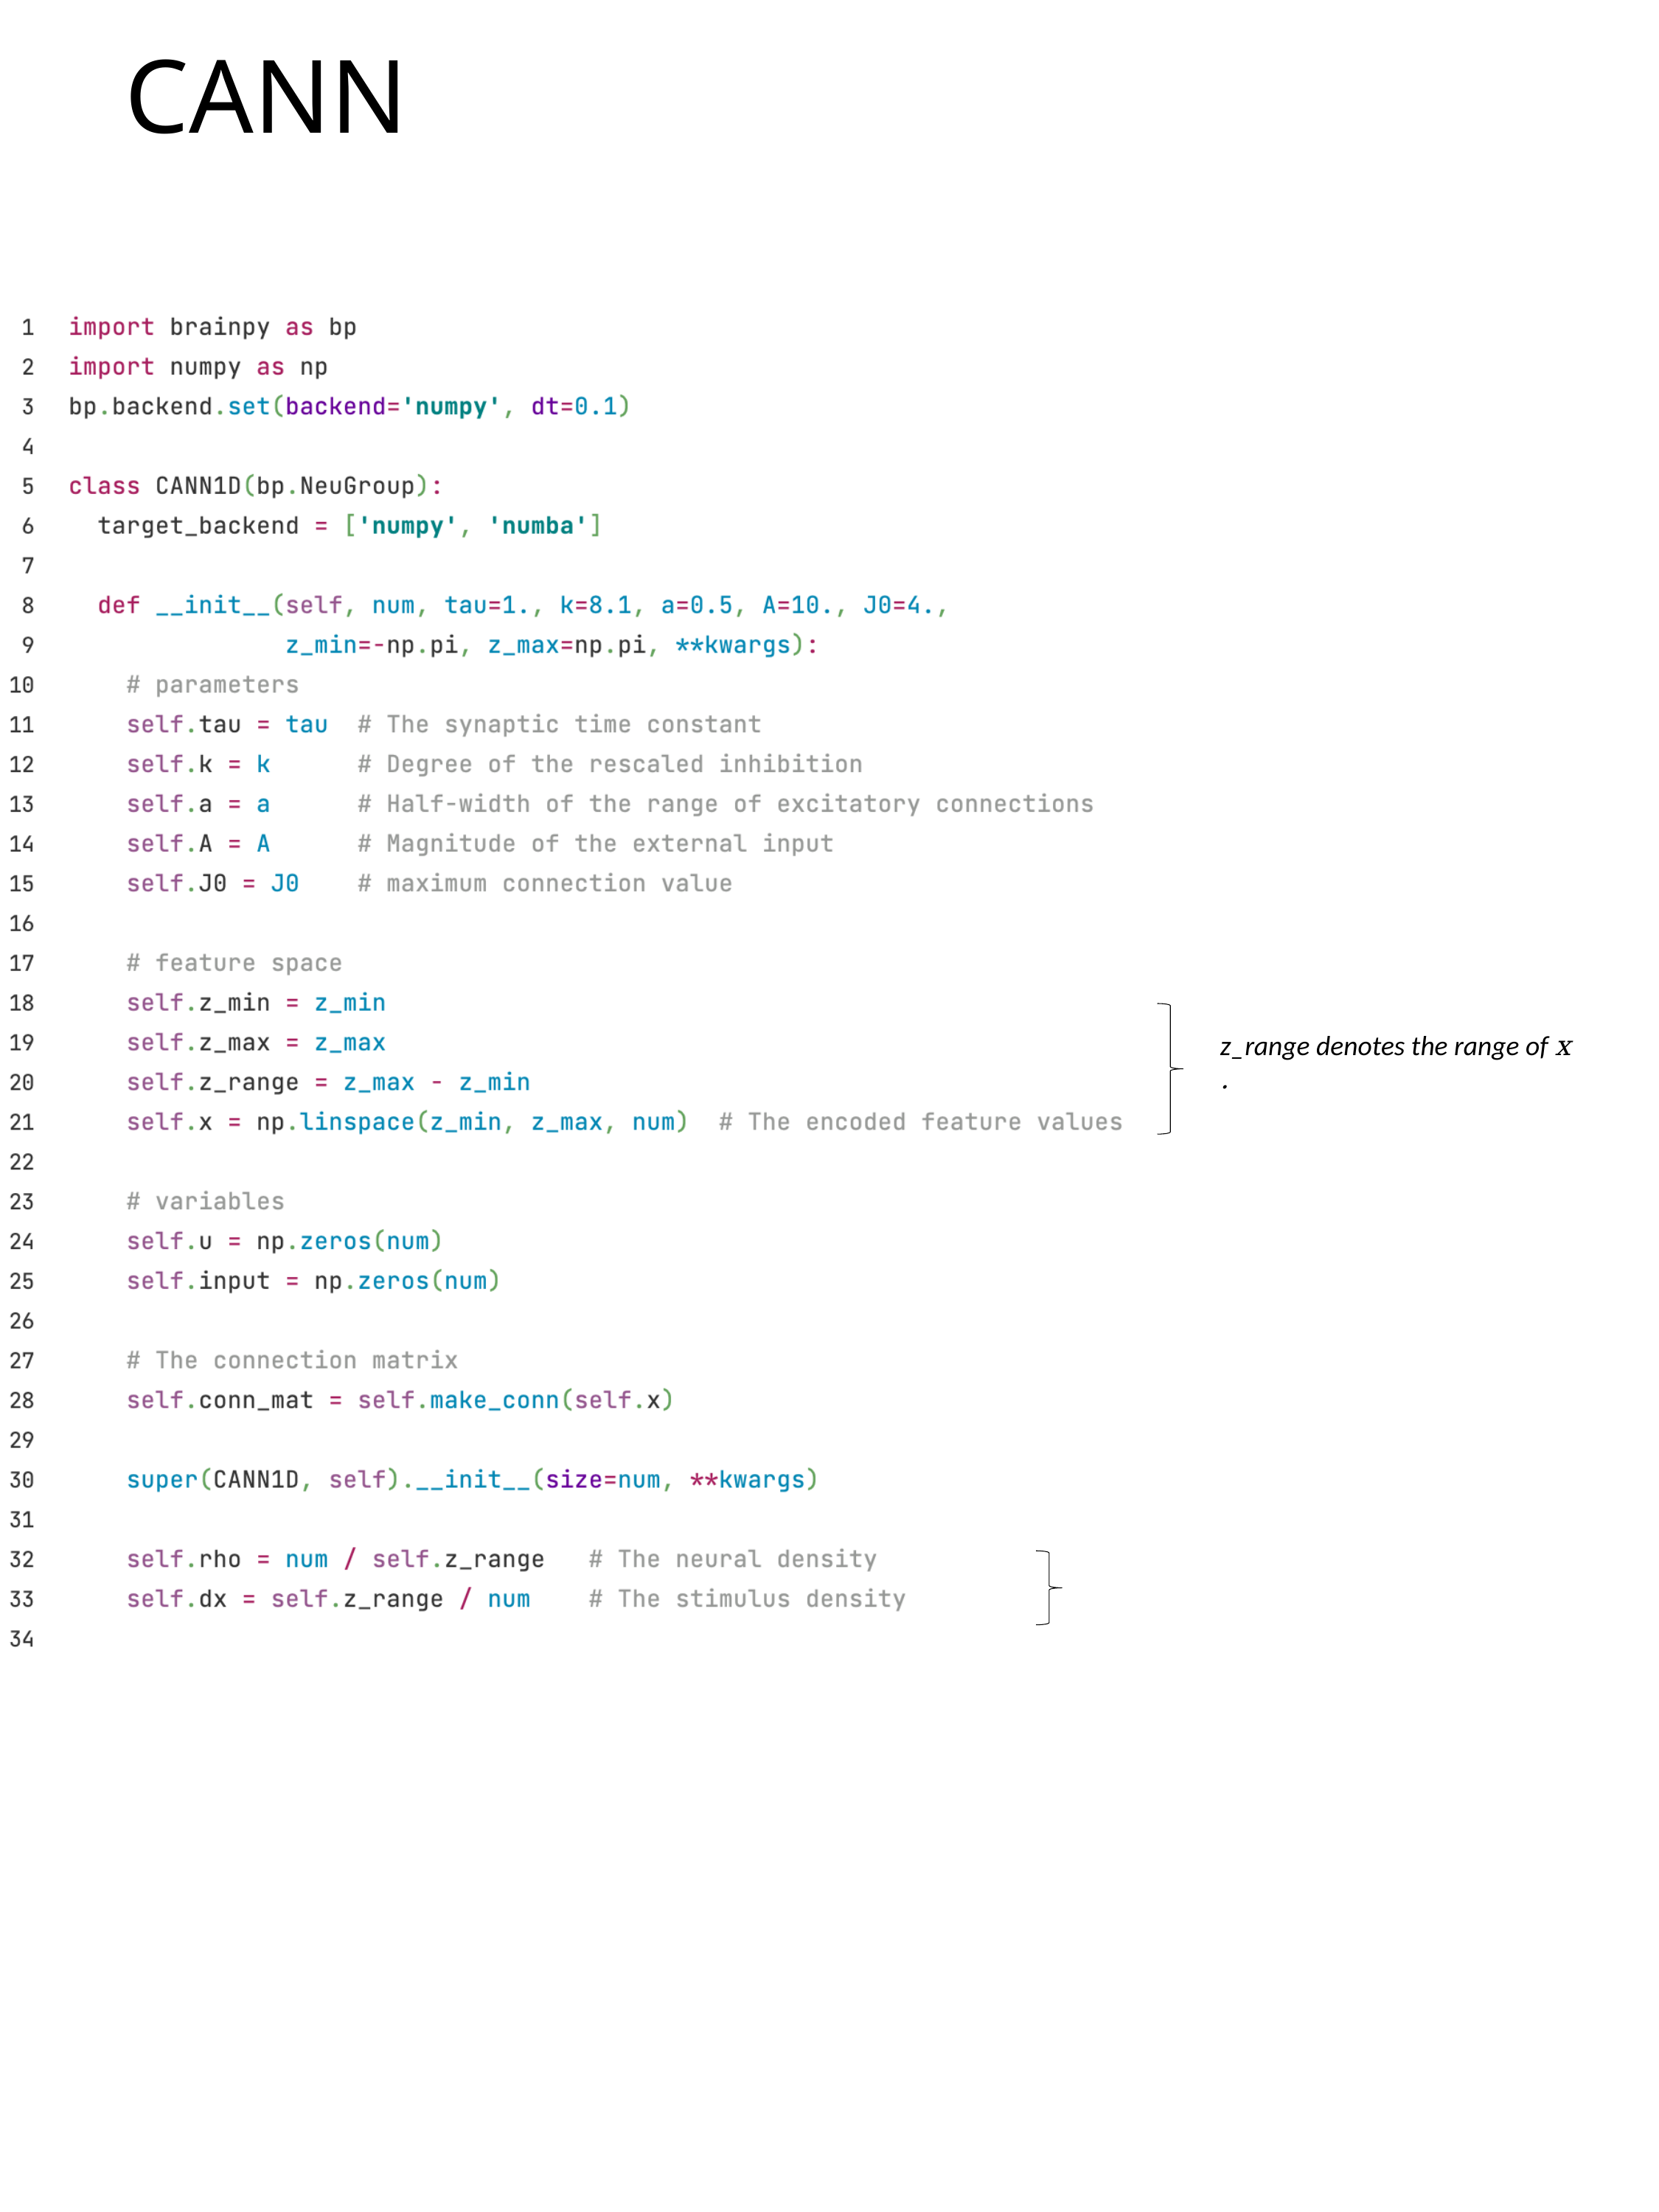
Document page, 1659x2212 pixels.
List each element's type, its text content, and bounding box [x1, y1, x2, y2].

text_box z_range denotes the range of x . [1225, 1022, 1582, 1100]
picture [0, 310, 1225, 1658]
text_box CANN [114, 15, 1541, 185]
